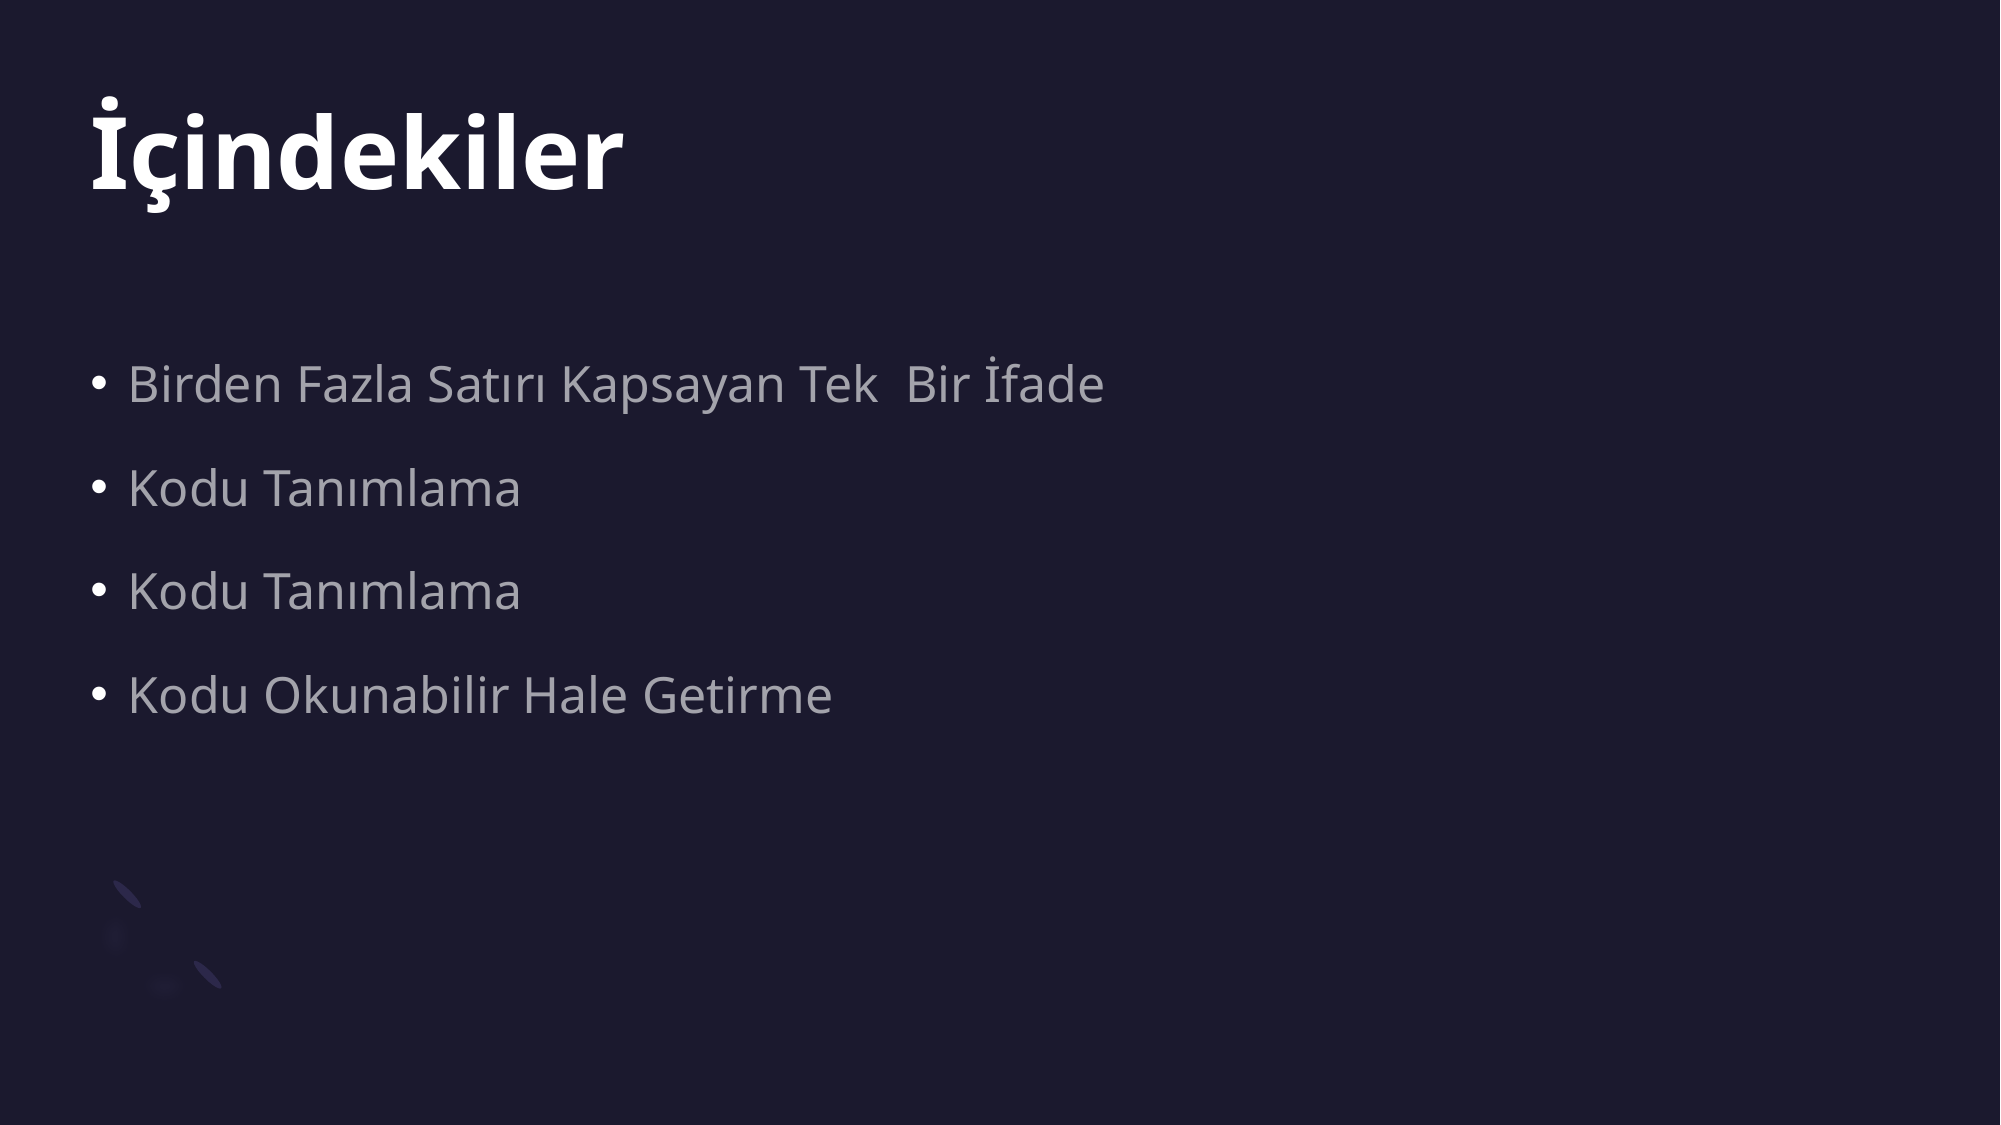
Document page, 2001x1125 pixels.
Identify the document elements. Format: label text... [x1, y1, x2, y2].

title İçindekiler [90, 90, 1910, 309]
list Birden Fazla Satırı Kapsayan Tek Bir İfade Kodu Tanımlama Kodu Tanımlama Kodu Okunabilir Hale Getirme [90, 346, 1637, 948]
